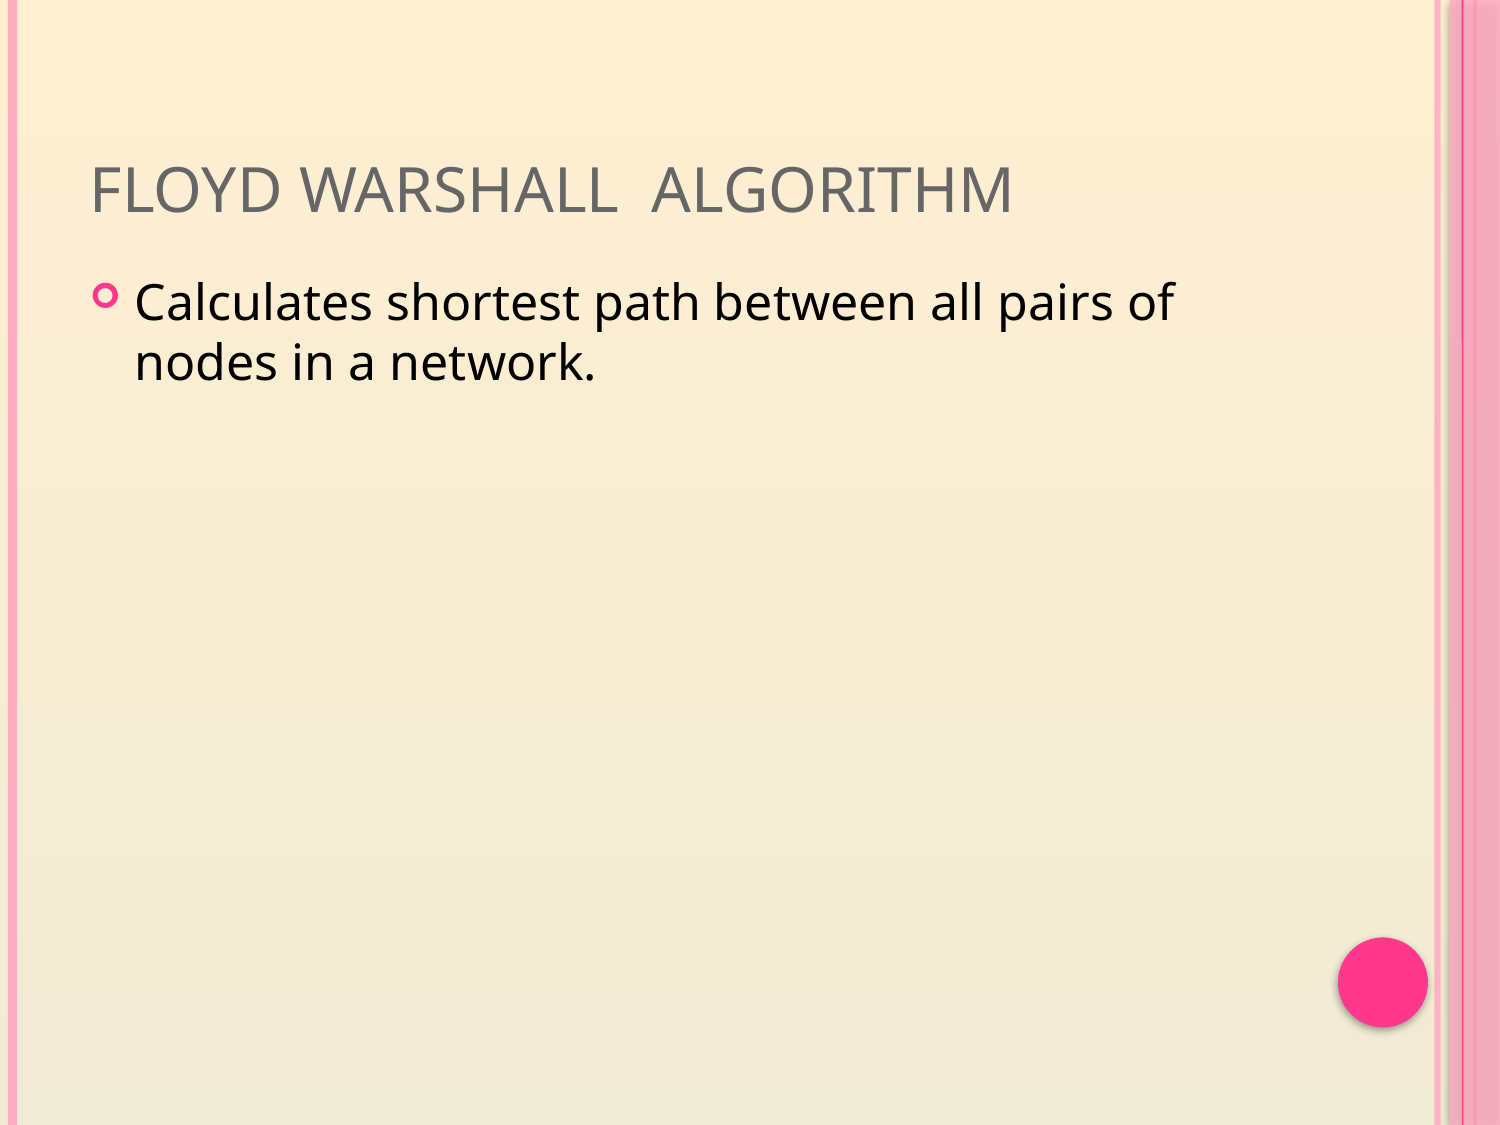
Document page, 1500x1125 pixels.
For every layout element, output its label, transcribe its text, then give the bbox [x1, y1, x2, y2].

title floyd warshall algorithm [75, 45, 1300, 233]
list Calculates shortest path between all pairs of nodes in a network. [75, 262, 1300, 1062]
